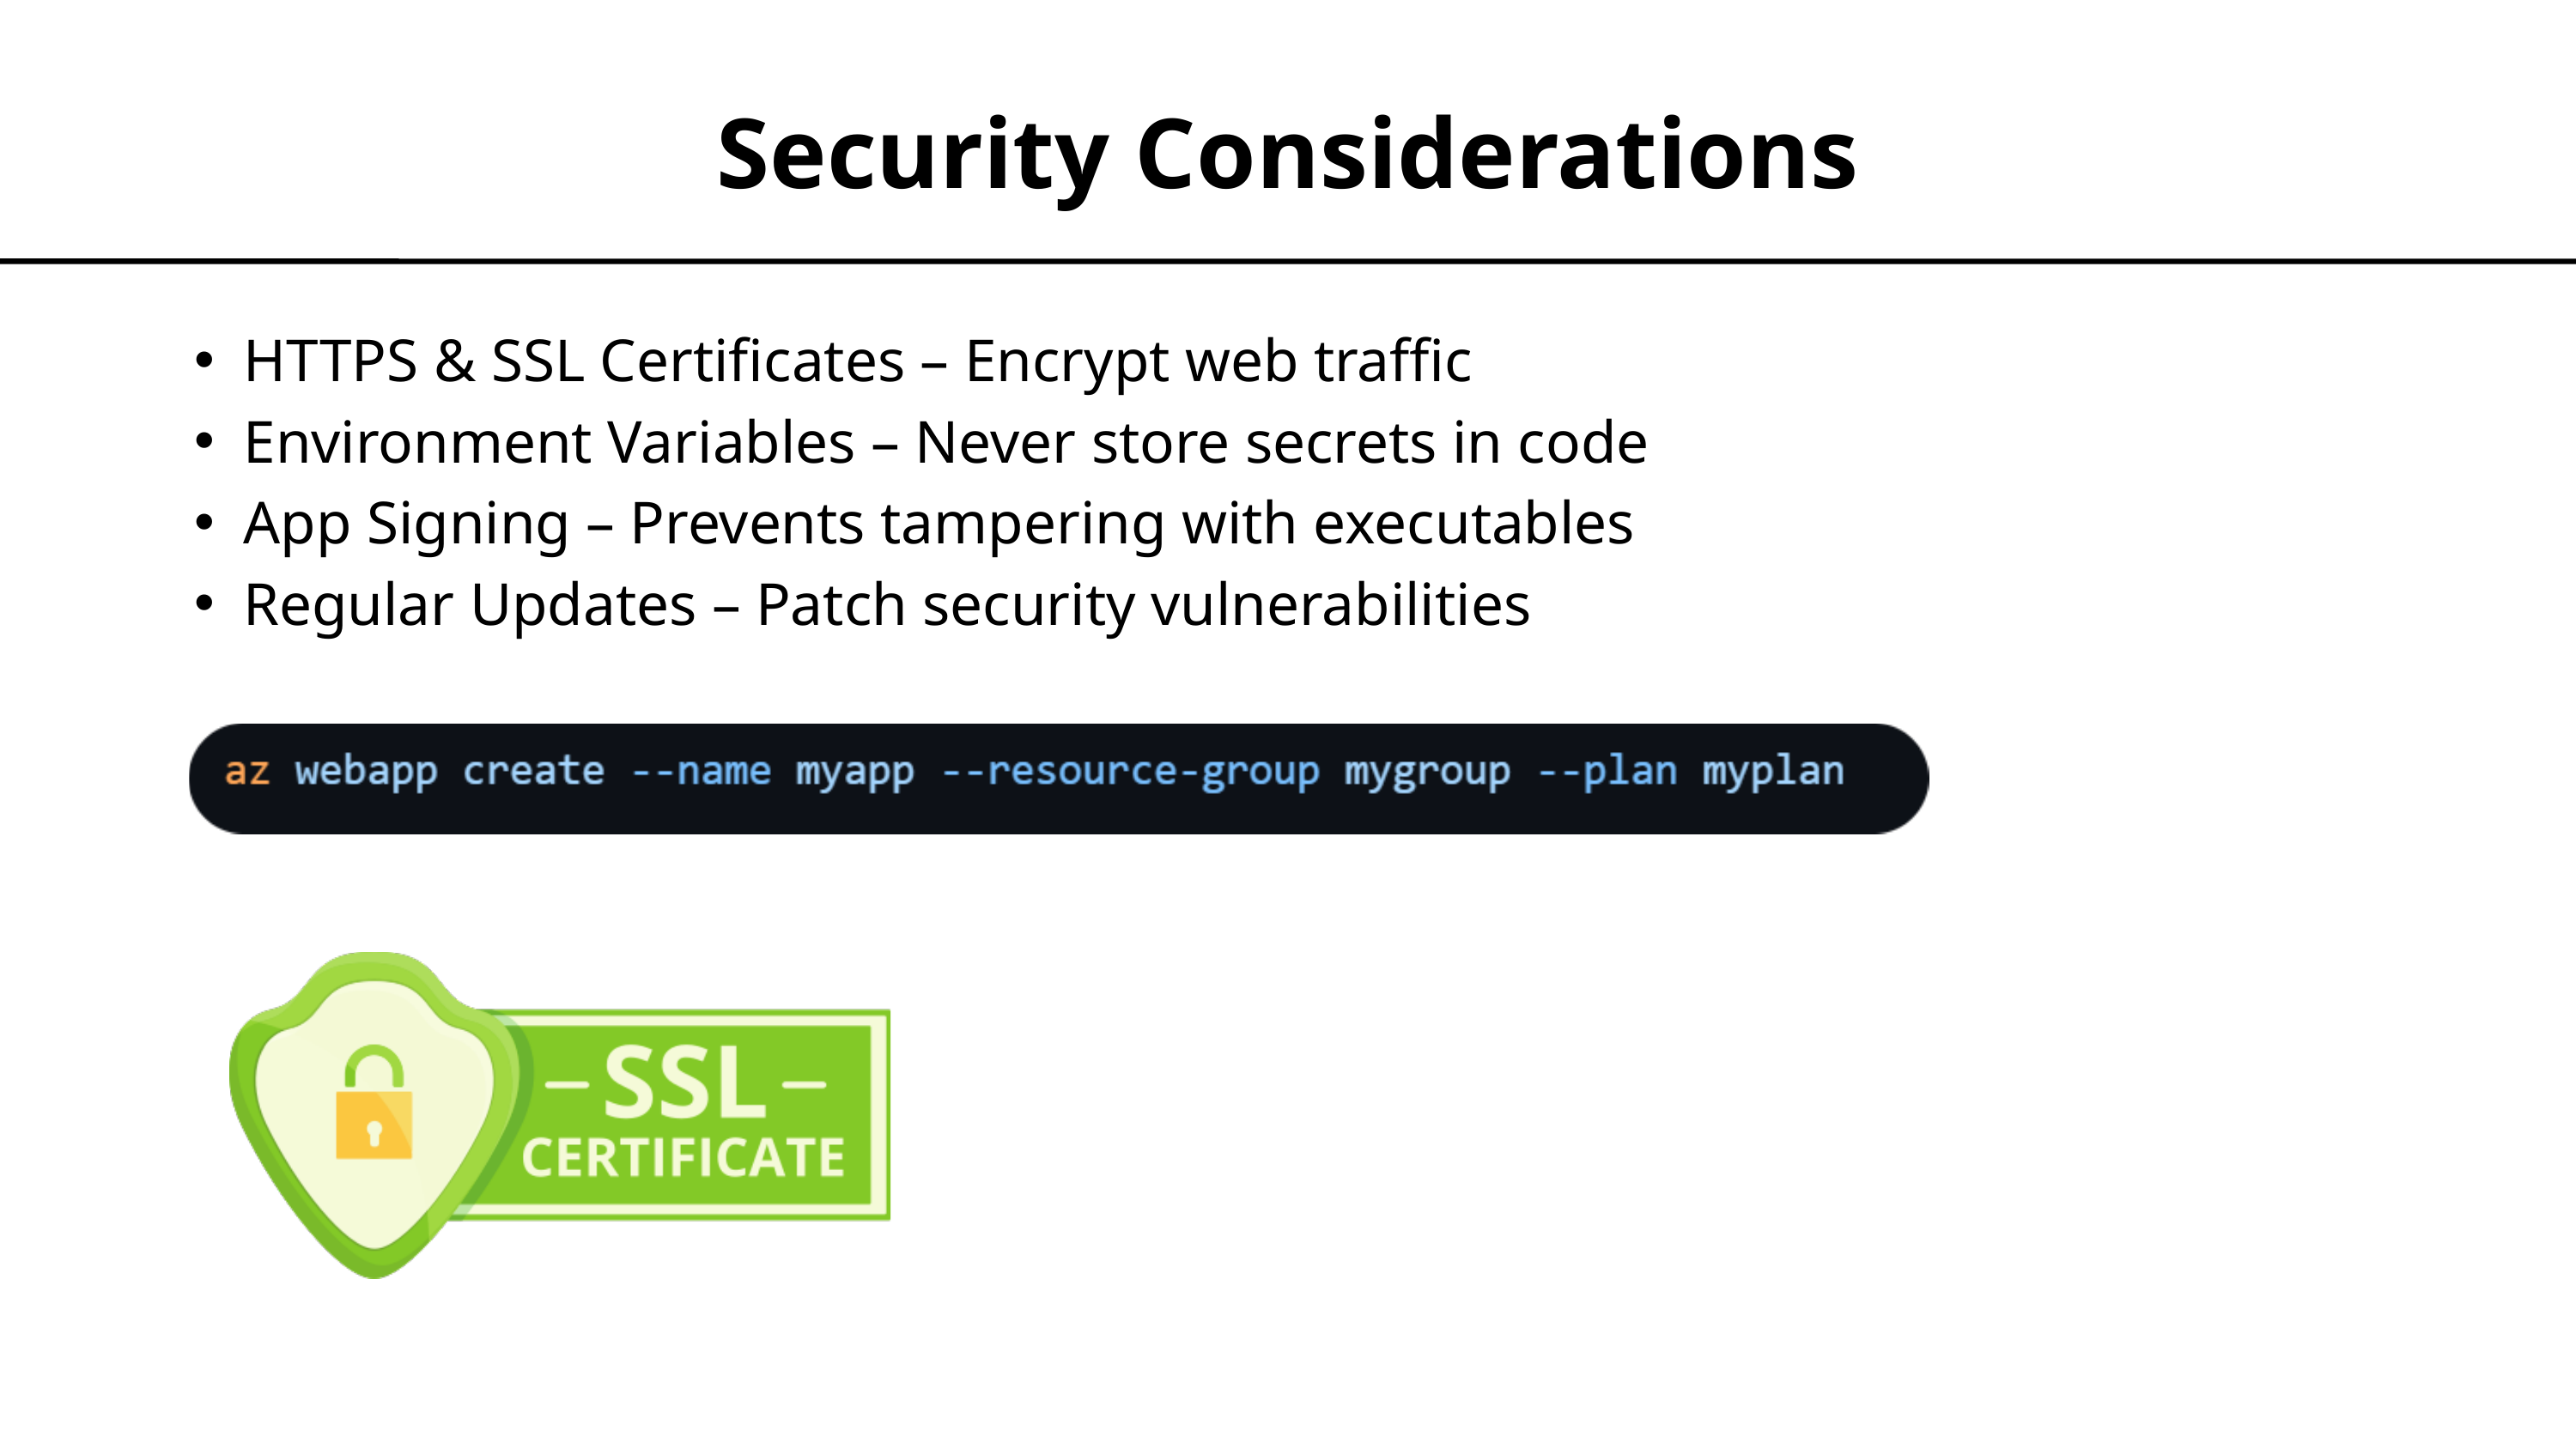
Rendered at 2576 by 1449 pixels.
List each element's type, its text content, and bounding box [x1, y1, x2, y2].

text_box HTTPS & SSL Certificates – Encrypt web traffic Environment Variables – Never store secrets in code App Signing – Prevents tampering with executables Regular Updates – Patch security vulnerabilities [144, 312, 2432, 637]
text_box [189, 724, 1929, 834]
text_box Security Considerations [684, 72, 1892, 209]
text_box [229, 952, 891, 1279]
